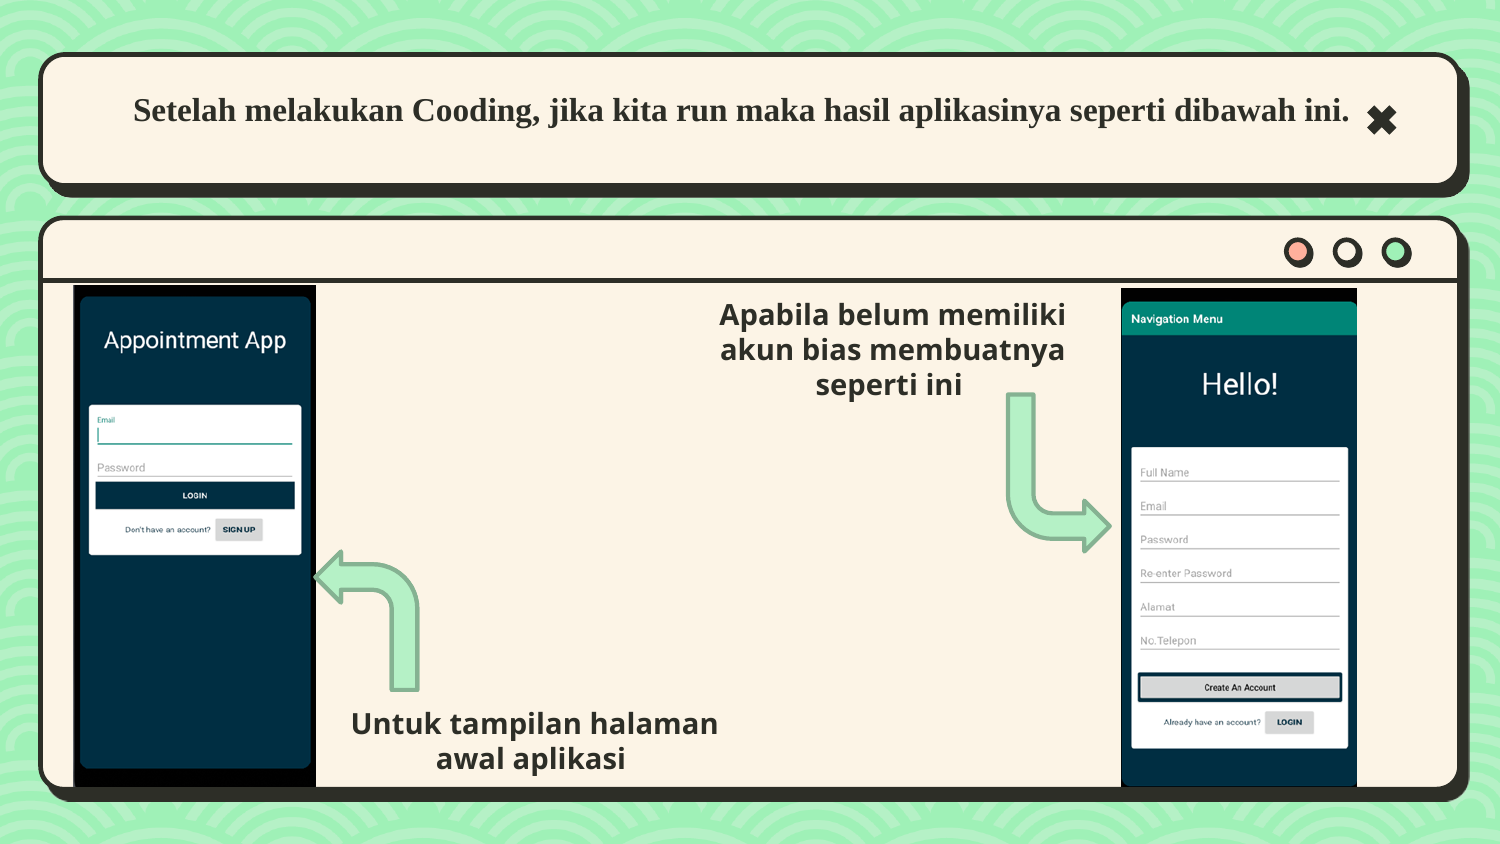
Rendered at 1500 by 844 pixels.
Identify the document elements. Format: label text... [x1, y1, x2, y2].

title Setelah melakukan Cooding, jika kita run maka hasil aplikasinya seperti dibawah ini. [118, 72, 1382, 167]
subtitle Untuk tampilan halaman awal aplikasi [319, 689, 763, 790]
text_box [1005, 392, 1112, 554]
picture [0, 0, 1500, 844]
text_box [320, 549, 420, 692]
subtitle Apabila belum memiliki akun bias membuatnya seperti ini [664, 288, 1119, 410]
